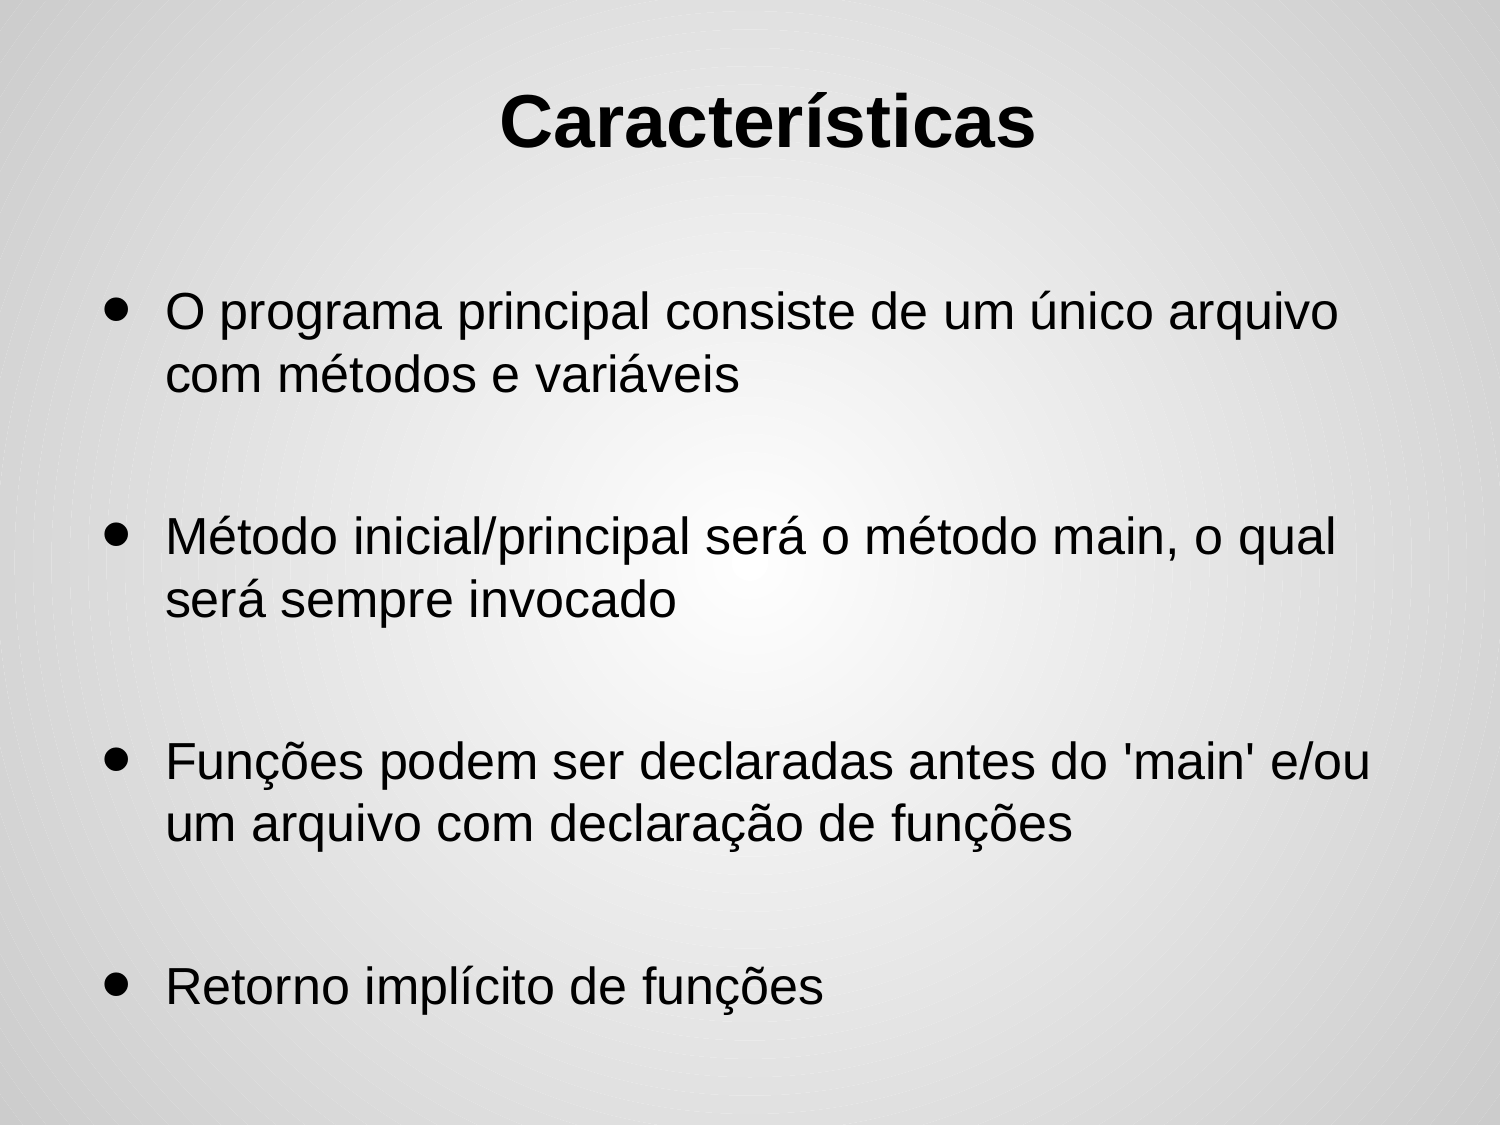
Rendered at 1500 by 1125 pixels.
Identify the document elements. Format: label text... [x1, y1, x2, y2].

title Características [75, 34, 1425, 178]
list O programa principal consiste de um único arquivo com métodos e variáveis Método inicial/principal será o método main, o qual será sempre invocado Funções podem ser declaradas antes do 'main' e/ou um arquivo com declaração de funções Retorno implícito de funções [75, 262, 1425, 1078]
